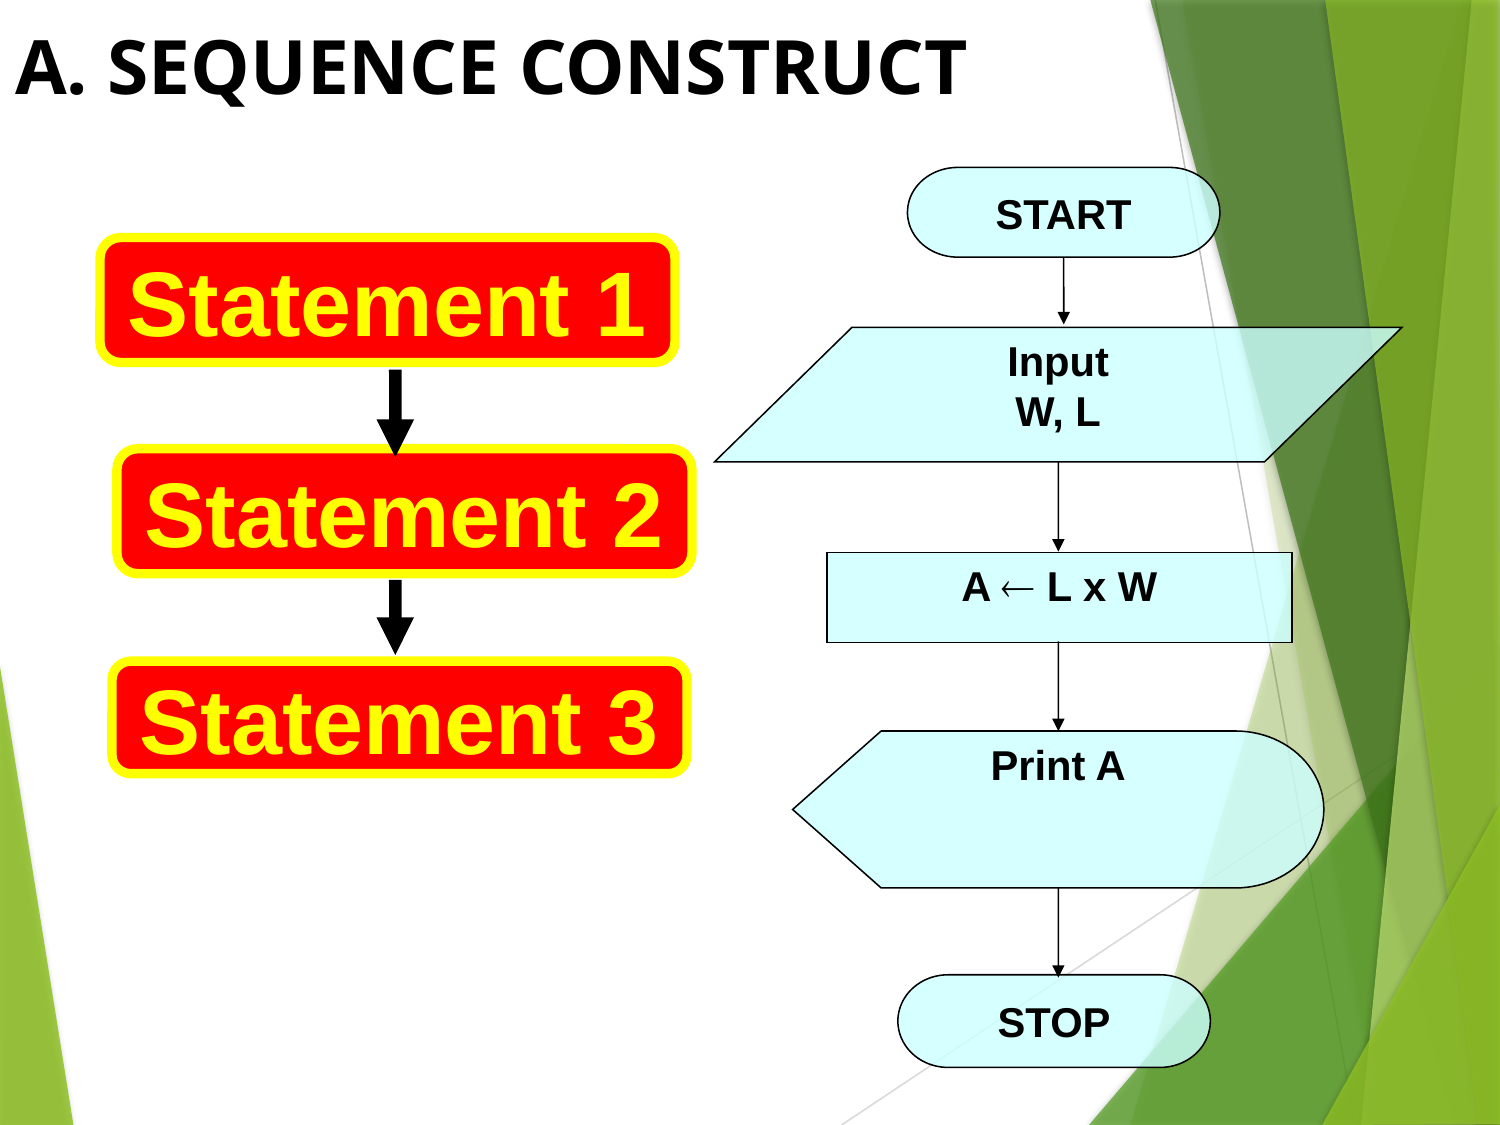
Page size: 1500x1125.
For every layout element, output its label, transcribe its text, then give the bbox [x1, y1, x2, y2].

text_box Statement 1 [99, 237, 676, 363]
title A. SEQUENCE CONSTRUCT [0, 11, 1275, 200]
text_box [389, 369, 402, 458]
text_box Statement 2 [116, 448, 692, 574]
text_box [389, 579, 402, 655]
text_box Statement 3 [111, 661, 687, 774]
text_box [713, 166, 1403, 1068]
